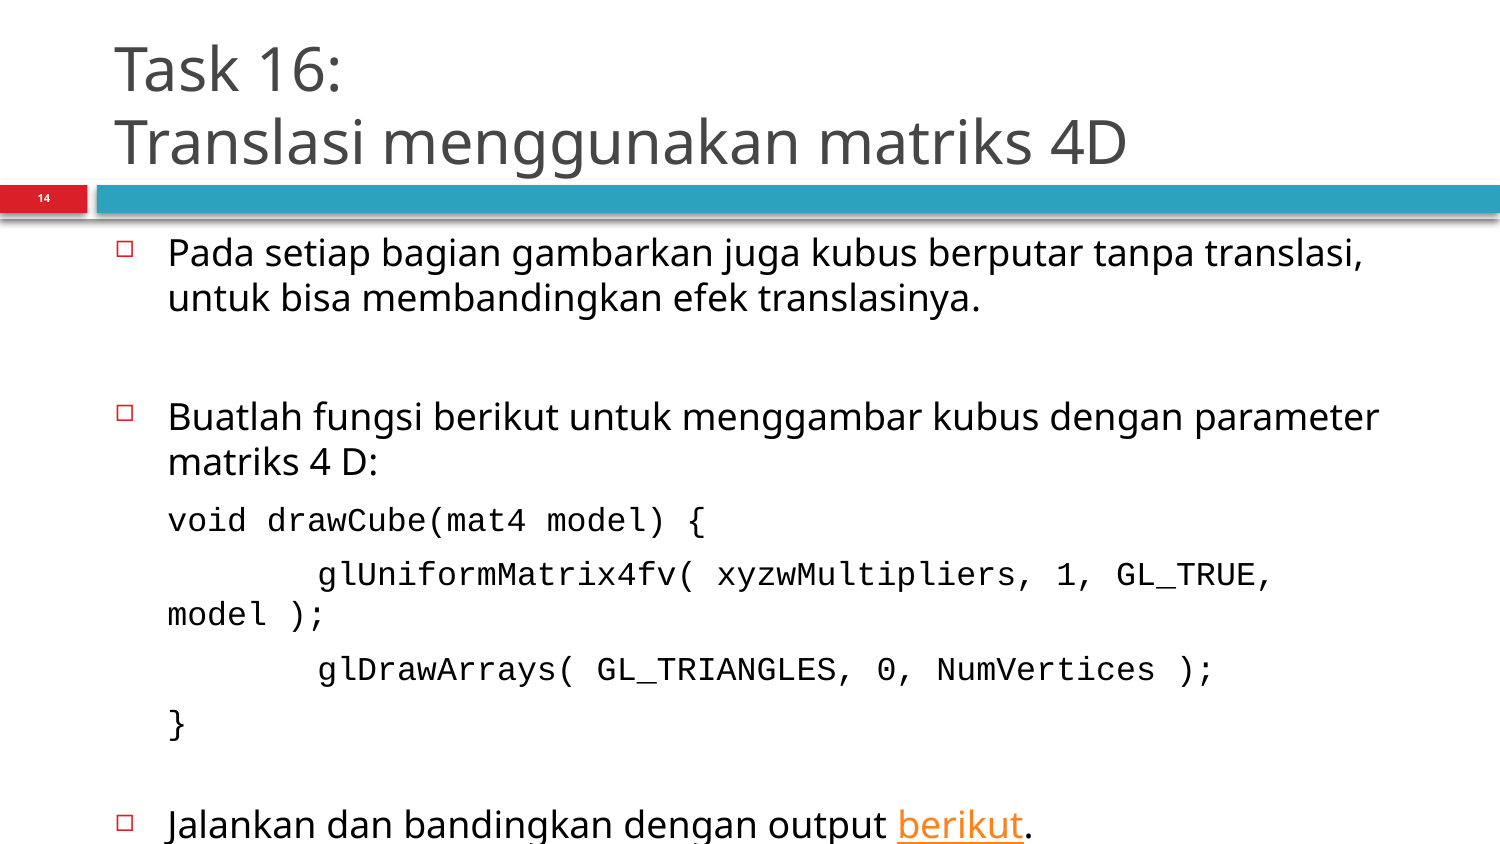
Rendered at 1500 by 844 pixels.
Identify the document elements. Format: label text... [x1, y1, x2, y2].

title Task 16: Translasi menggunakan matriks 4D [99, 19, 1438, 185]
slide_number 14 [0, 184, 88, 215]
list Pada setiap bagian gambarkan juga kubus berputar tanpa translasi, untuk bisa membandingkan efek translasinya. Buatlah fungsi berikut untuk menggambar kubus dengan parameter matriks 4 D: void drawCube(mat4 model) { glUniformMatrix4fv( xyzwMultipliers, 1, GL_TRUE, model ); glDrawArrays( GL_TRIANGLES, 0, NumVertices ); } Jalankan dan bandingkan dengan output berikut. [99, 221, 1438, 760]
